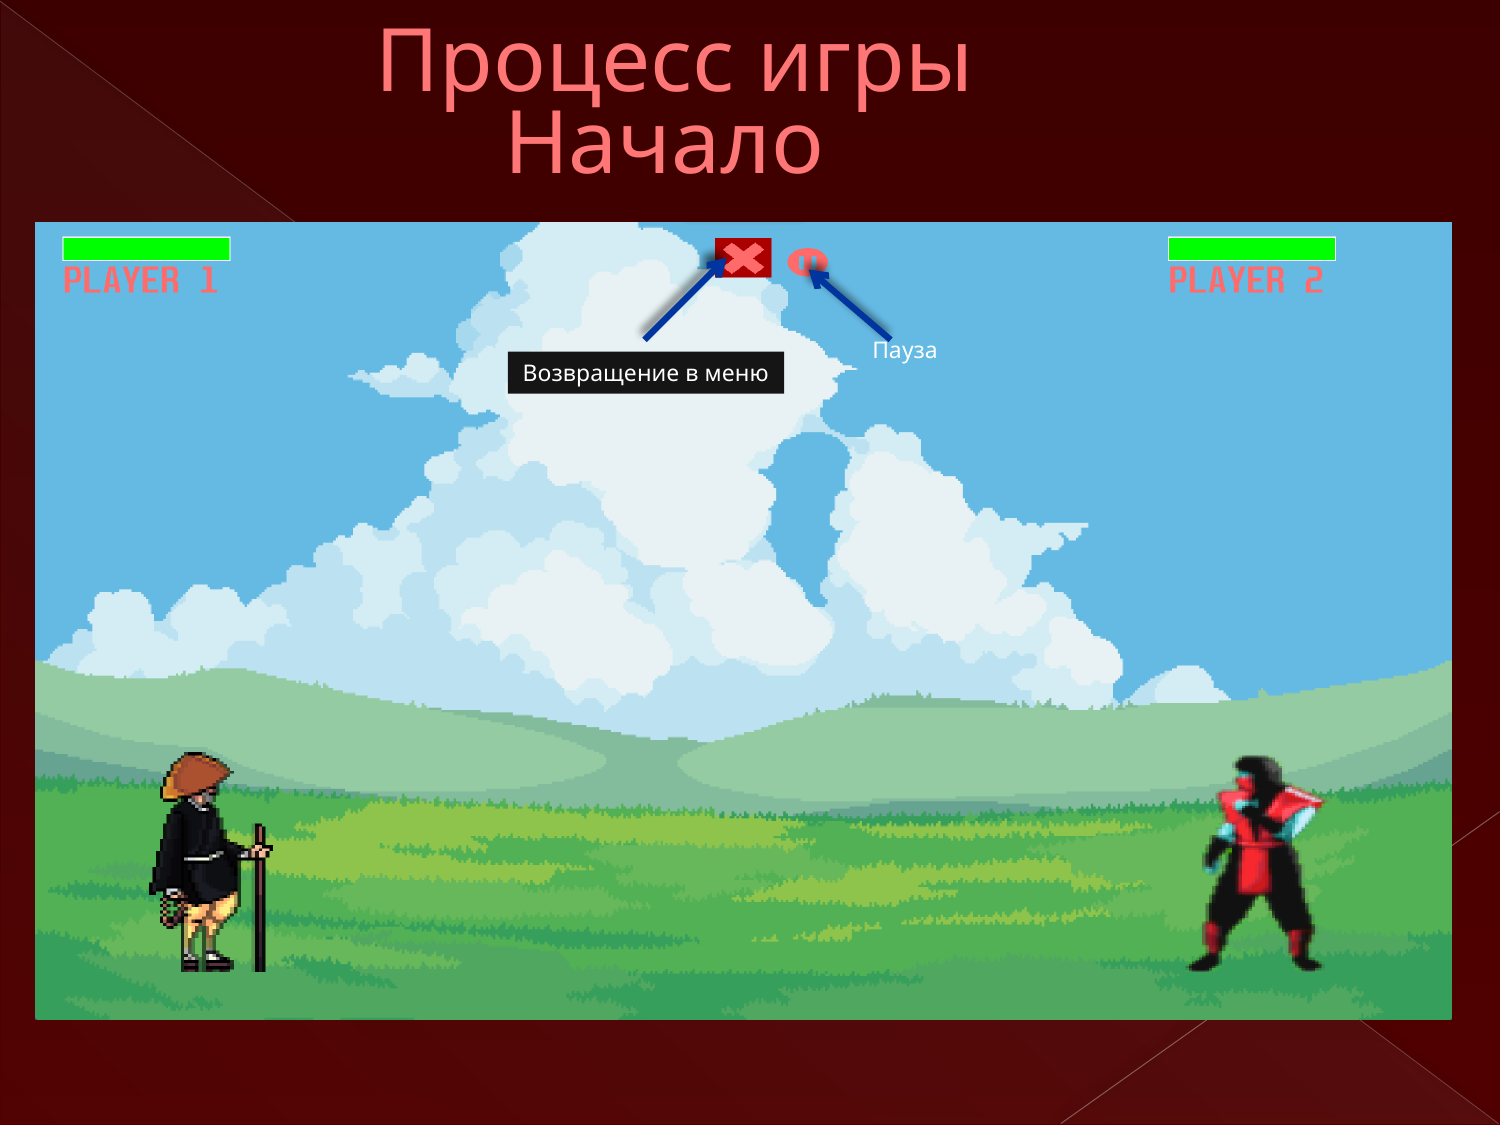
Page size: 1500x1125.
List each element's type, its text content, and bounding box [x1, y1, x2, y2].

picture [34, 222, 1452, 1020]
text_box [808, 269, 891, 341]
title Процесс игры [281, 0, 1500, 171]
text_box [644, 257, 727, 341]
text_box Начало [410, 23, 1500, 253]
